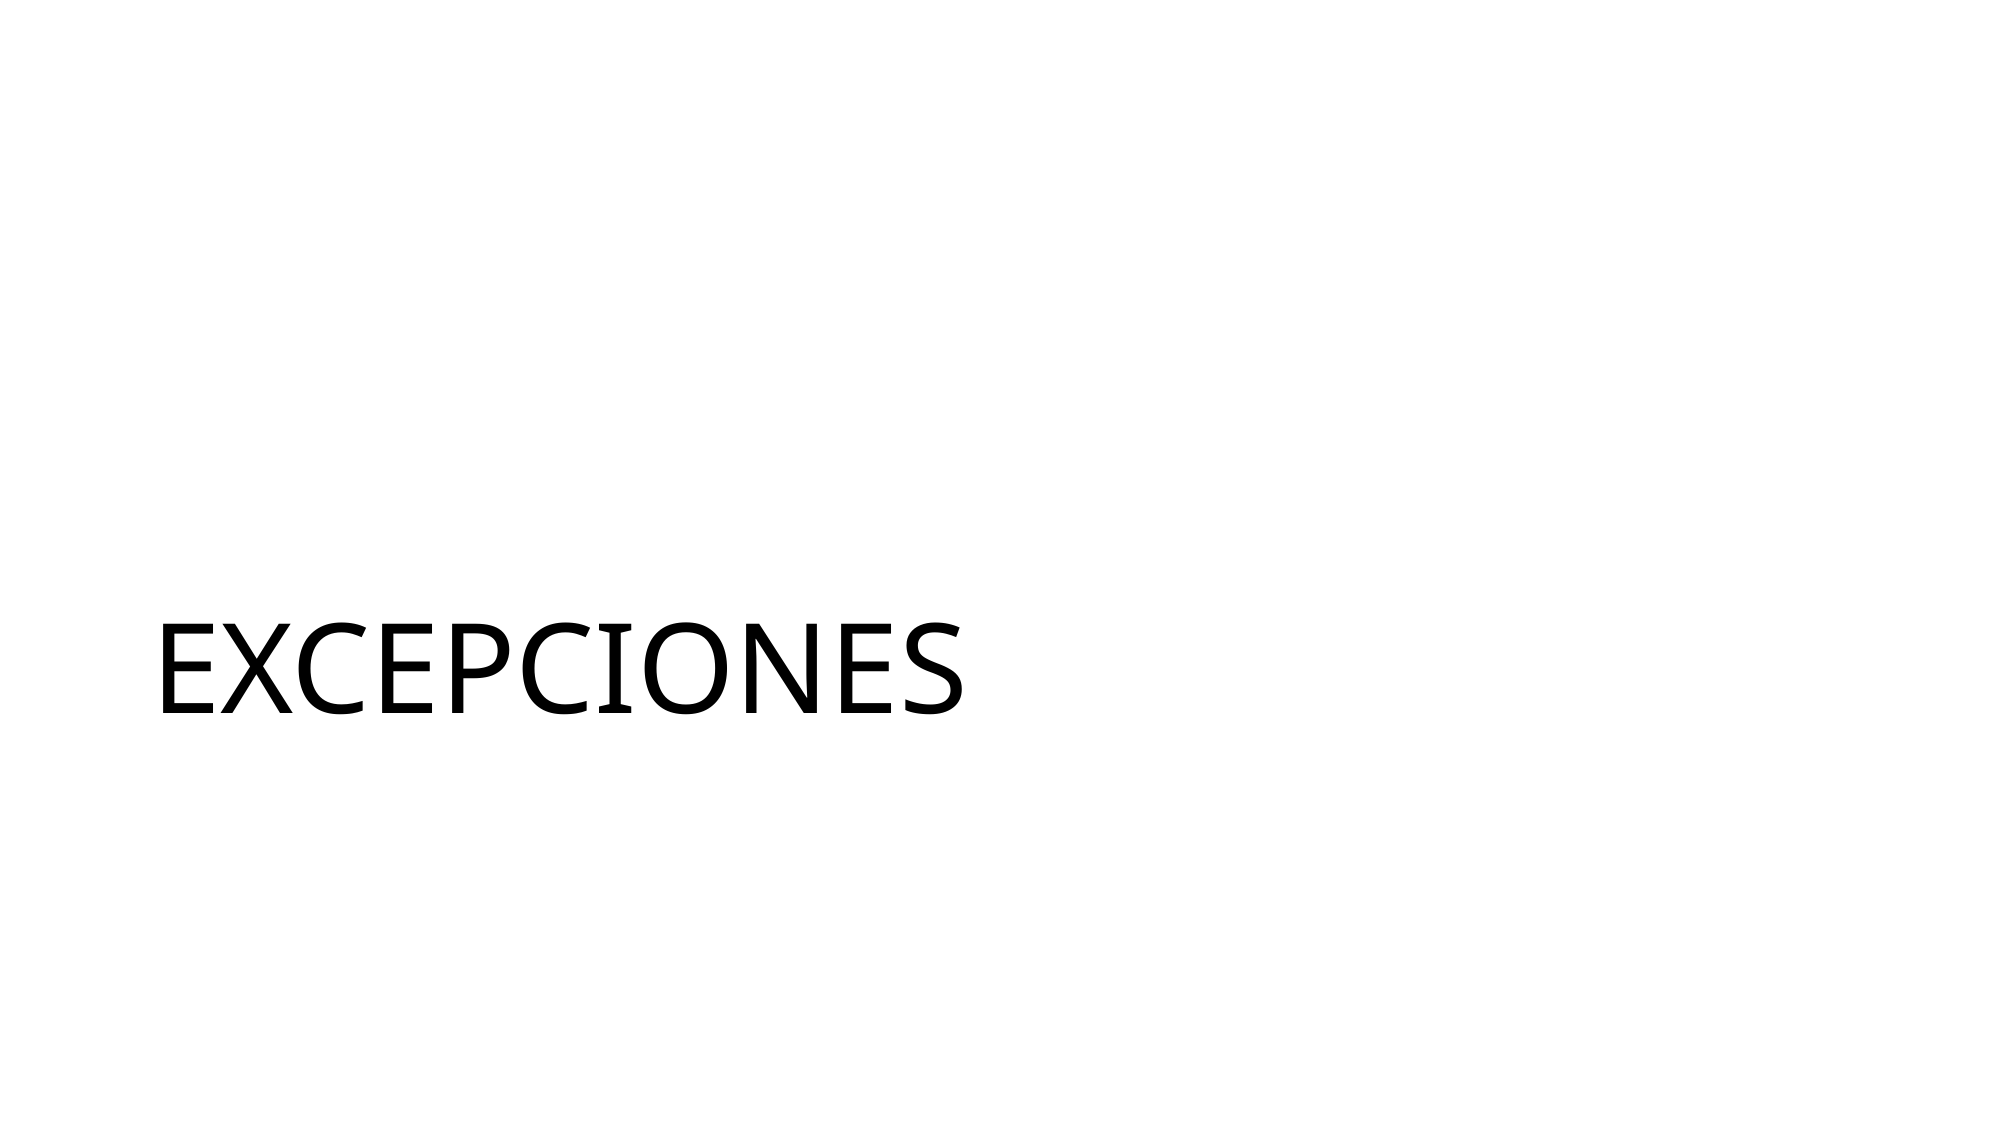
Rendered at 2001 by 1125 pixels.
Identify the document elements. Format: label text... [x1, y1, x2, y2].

title EXCEPCIONES [136, 280, 1862, 749]
